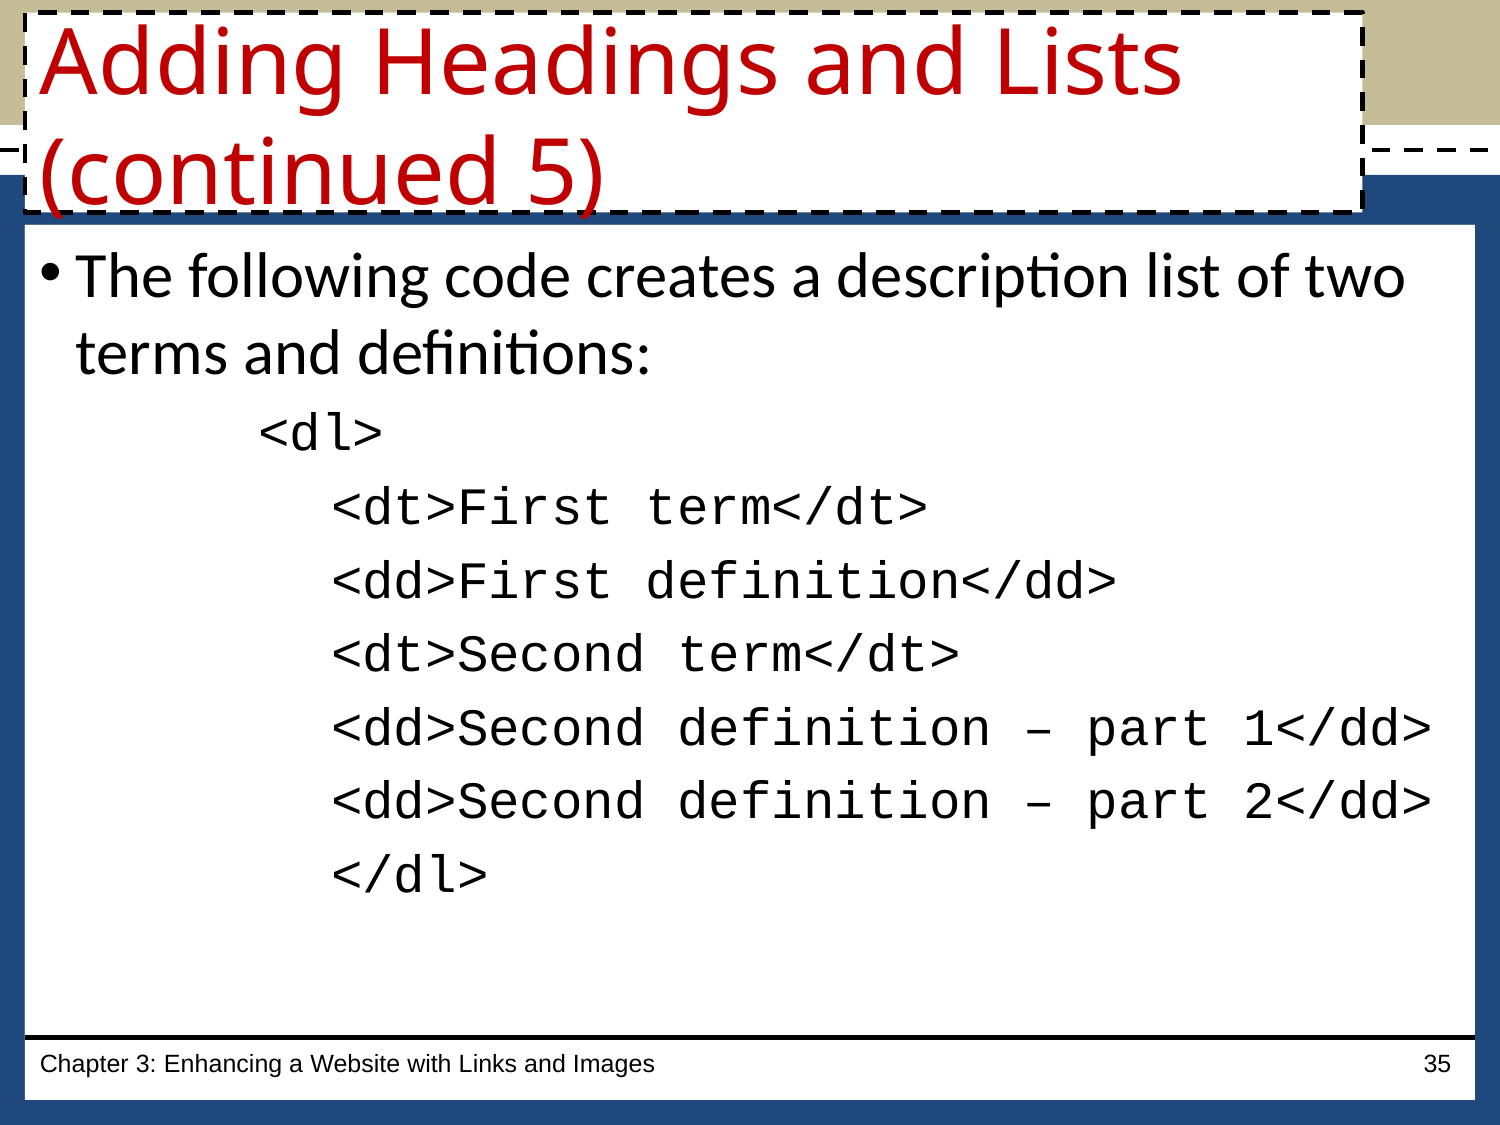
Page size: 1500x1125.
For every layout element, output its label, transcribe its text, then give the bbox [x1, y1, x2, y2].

footer Chapter 3: Enhancing a Website with Links and Images [24, 1040, 1400, 1100]
slide_number 35 [1400, 1040, 1475, 1100]
title Adding Headings and Lists (continued 5) [23, 10, 1365, 215]
list The following code creates a description list of two terms and definitions: <dl> <dt>First term</dt> <dd>First definition</dd> <dt>Second term</dt> <dd>Second definition – part 1</dd> <dd>Second definition – part 2</dd> </dl> [24, 224, 1475, 1024]
